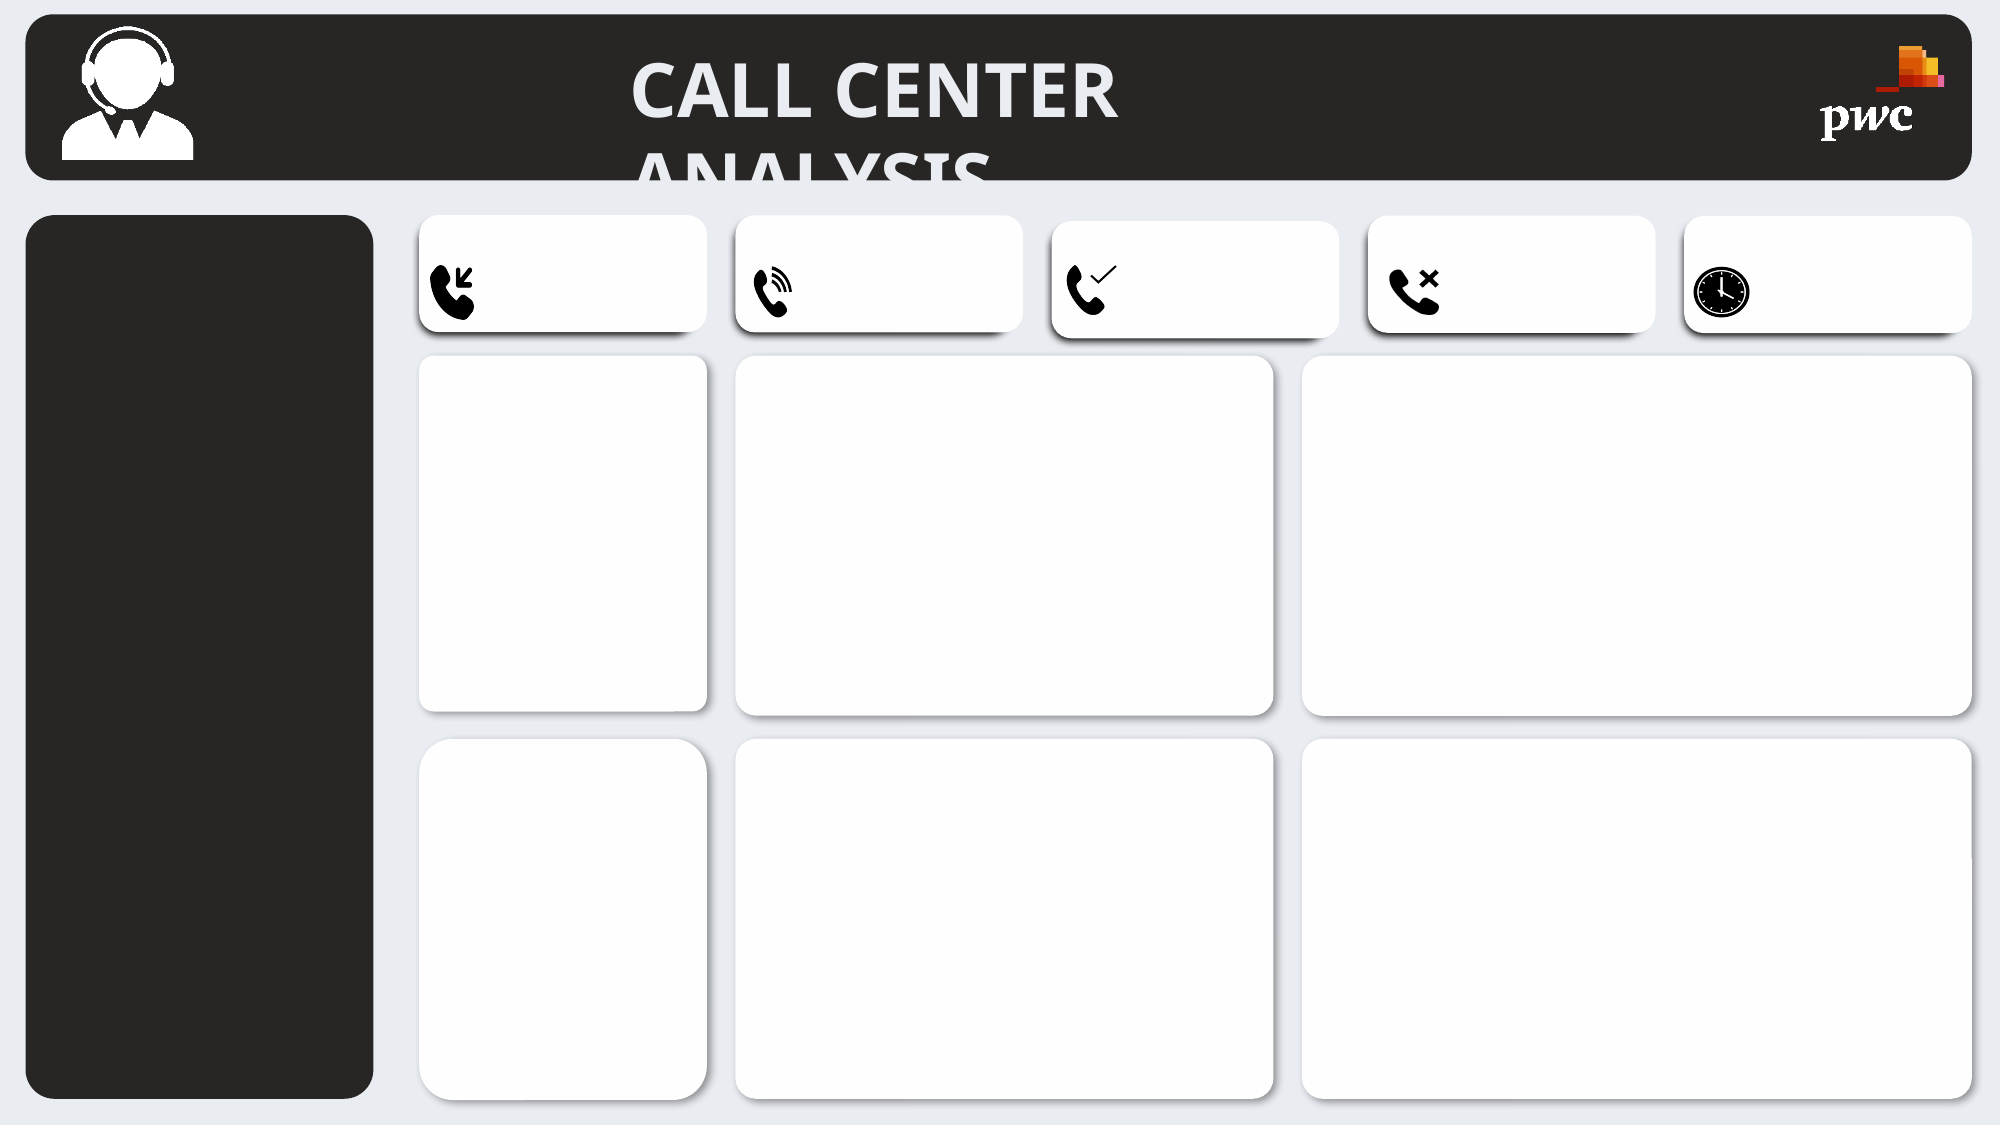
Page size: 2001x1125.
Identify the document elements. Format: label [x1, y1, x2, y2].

text_box [25, 14, 1975, 1100]
